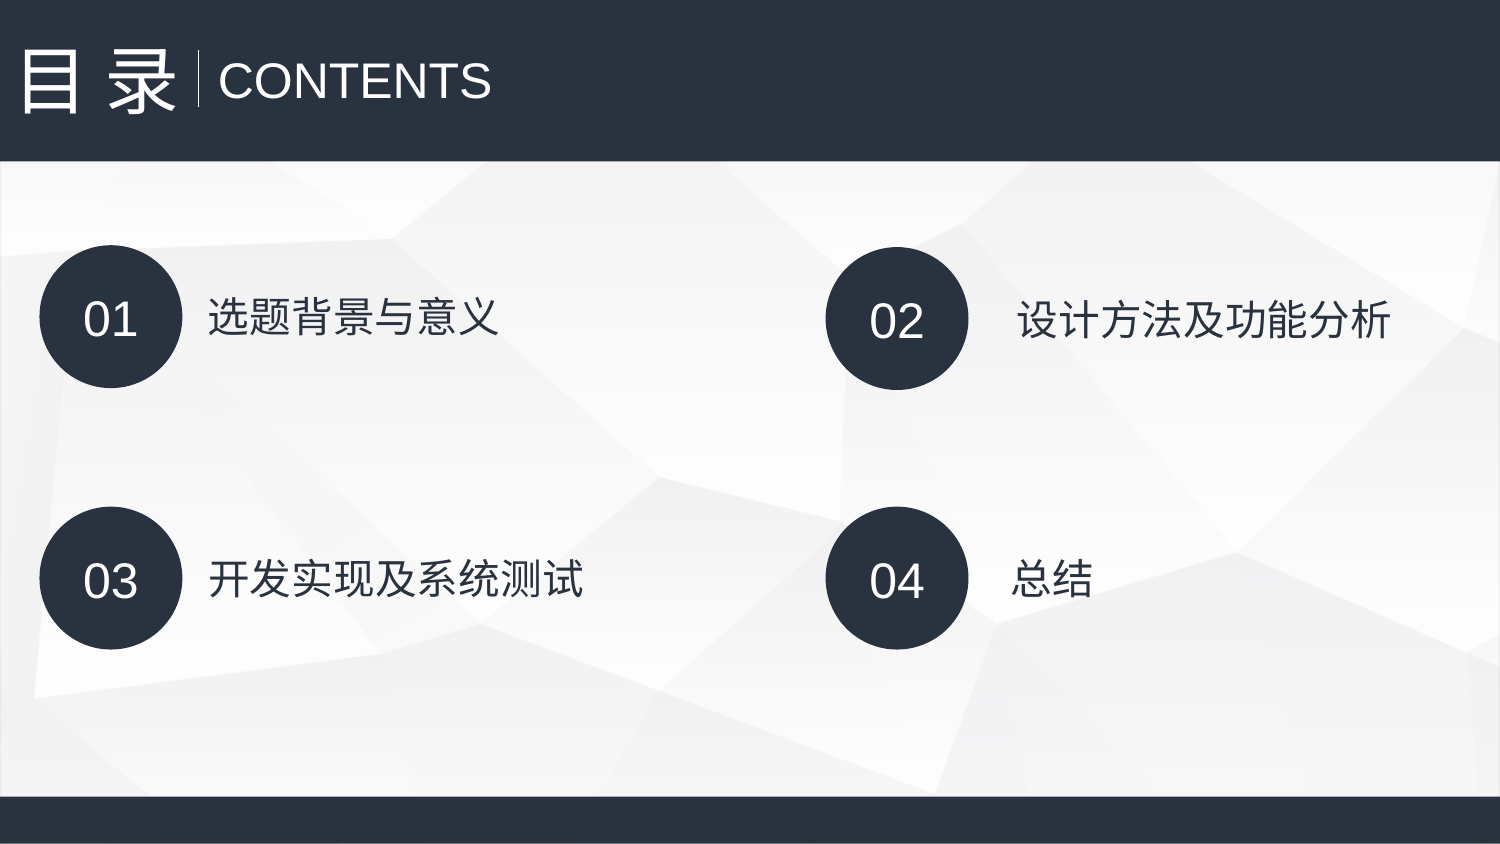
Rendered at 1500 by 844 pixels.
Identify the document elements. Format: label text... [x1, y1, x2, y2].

text_box 设计方法及功能分析 [1001, 285, 1408, 351]
text_box 目 录 [0, 25, 196, 131]
text_box 03 [38, 505, 184, 651]
text_box 总结 [995, 545, 1414, 611]
text_box CONTENTS [203, 40, 508, 116]
text_box 02 [824, 246, 970, 392]
text_box [0, 0, 1500, 162]
picture [0, 162, 1500, 796]
text_box 01 [38, 244, 184, 390]
text_box 选题背景与意义 [192, 283, 515, 349]
text_box 开发实现及系统测试 [193, 545, 599, 611]
text_box 04 [824, 505, 970, 651]
